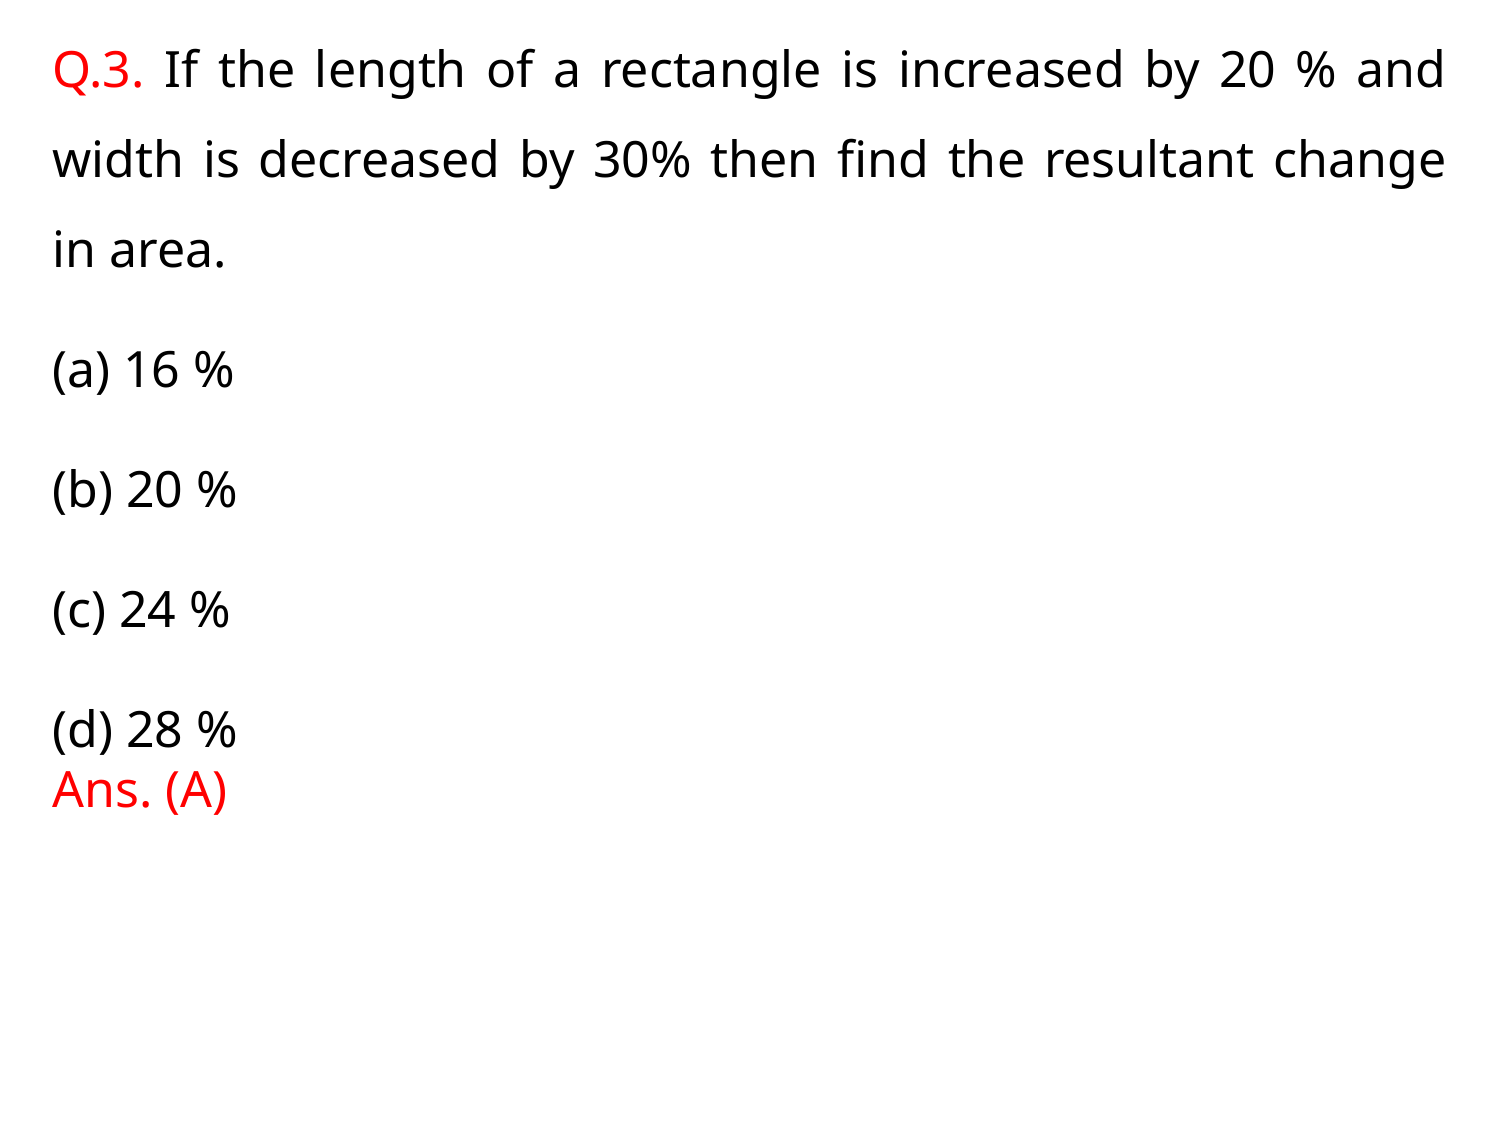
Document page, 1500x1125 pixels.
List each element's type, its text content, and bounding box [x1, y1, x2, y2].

text_box Q.3. If the length of a rectangle is increased by 20 % and width is decreased by 30% then find the resultant change in area. 16 % 20 % 24 % 28 % [37, 0, 1463, 765]
text_box Ans. (A) [37, 749, 385, 825]
